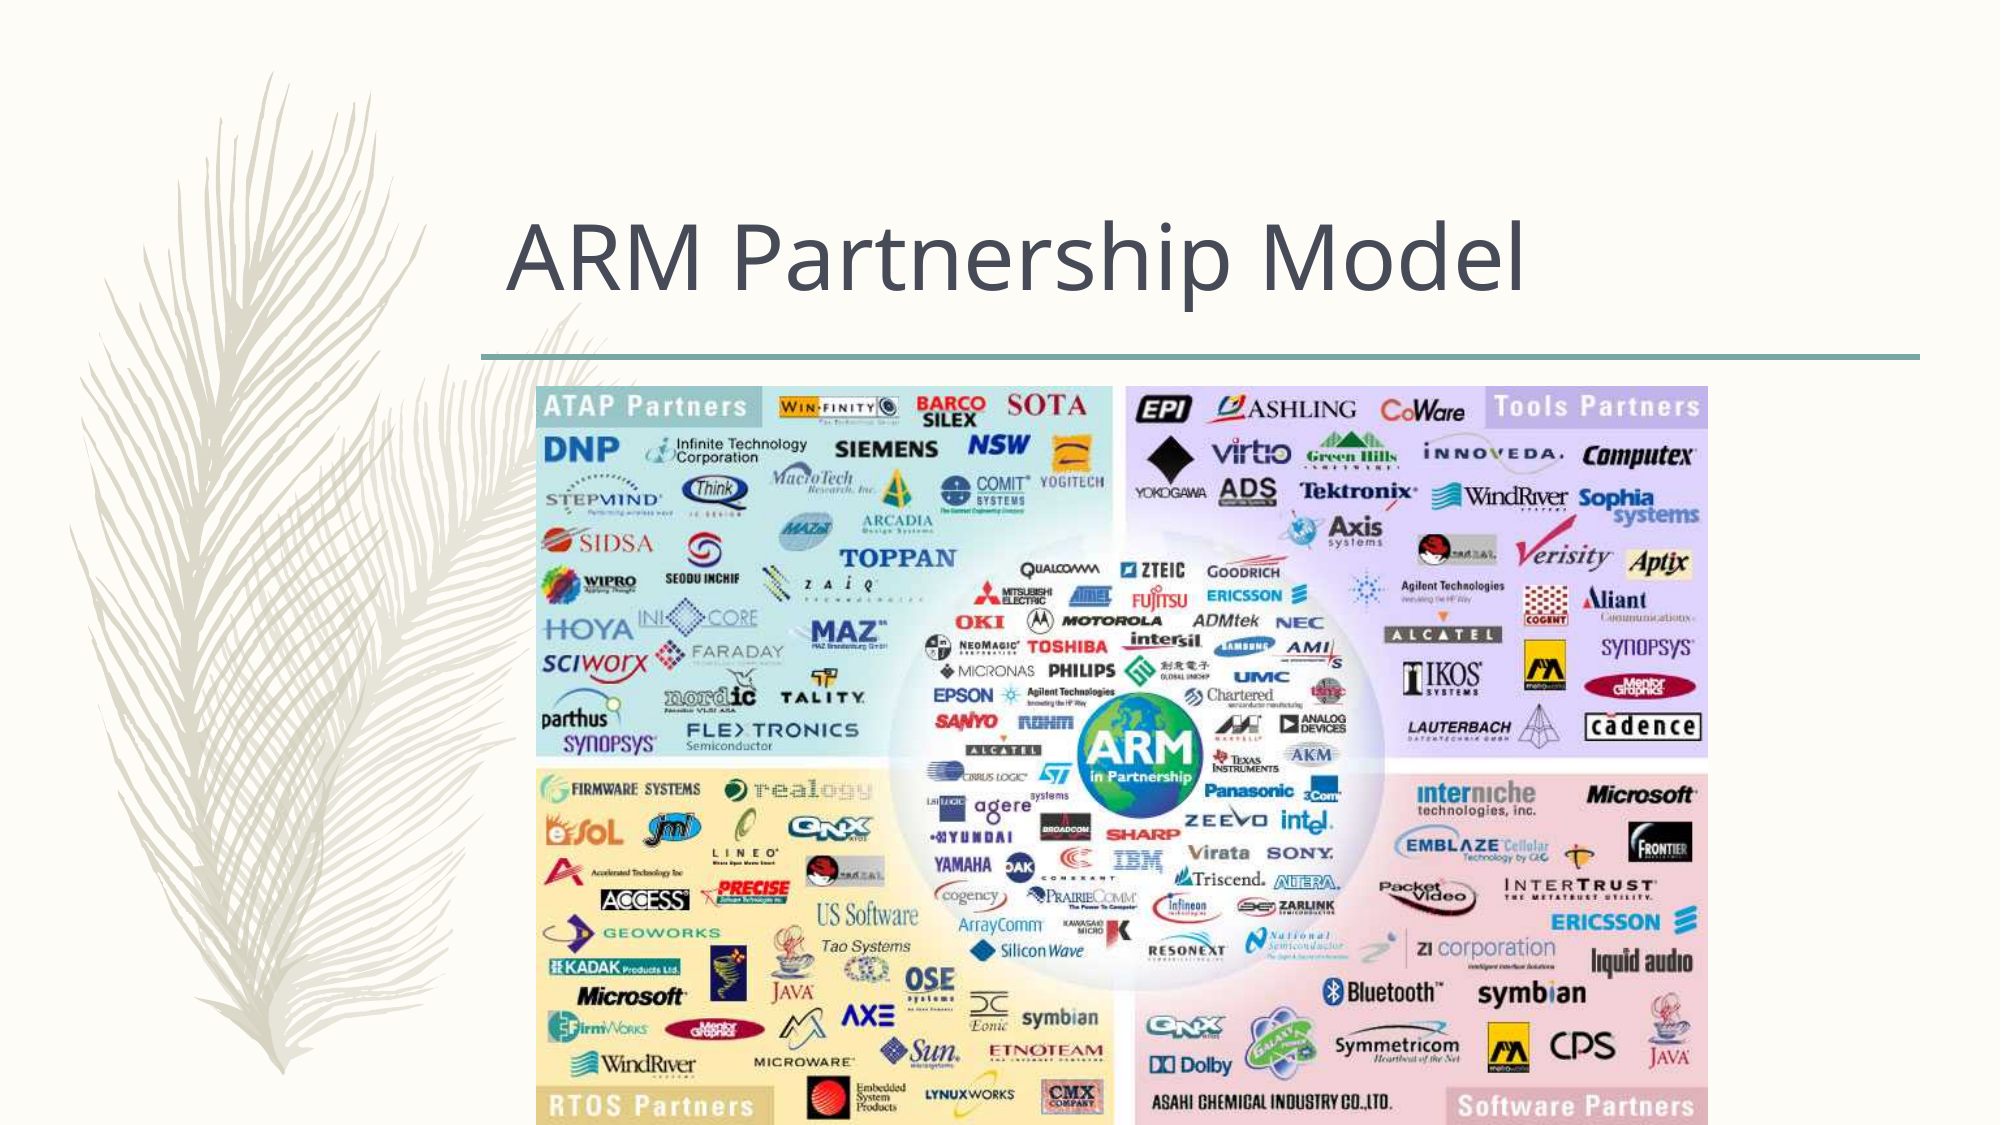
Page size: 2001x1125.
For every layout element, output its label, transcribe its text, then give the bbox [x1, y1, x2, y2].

title ARM Partnership Model [491, 195, 1610, 343]
picture [536, 386, 1708, 1125]
